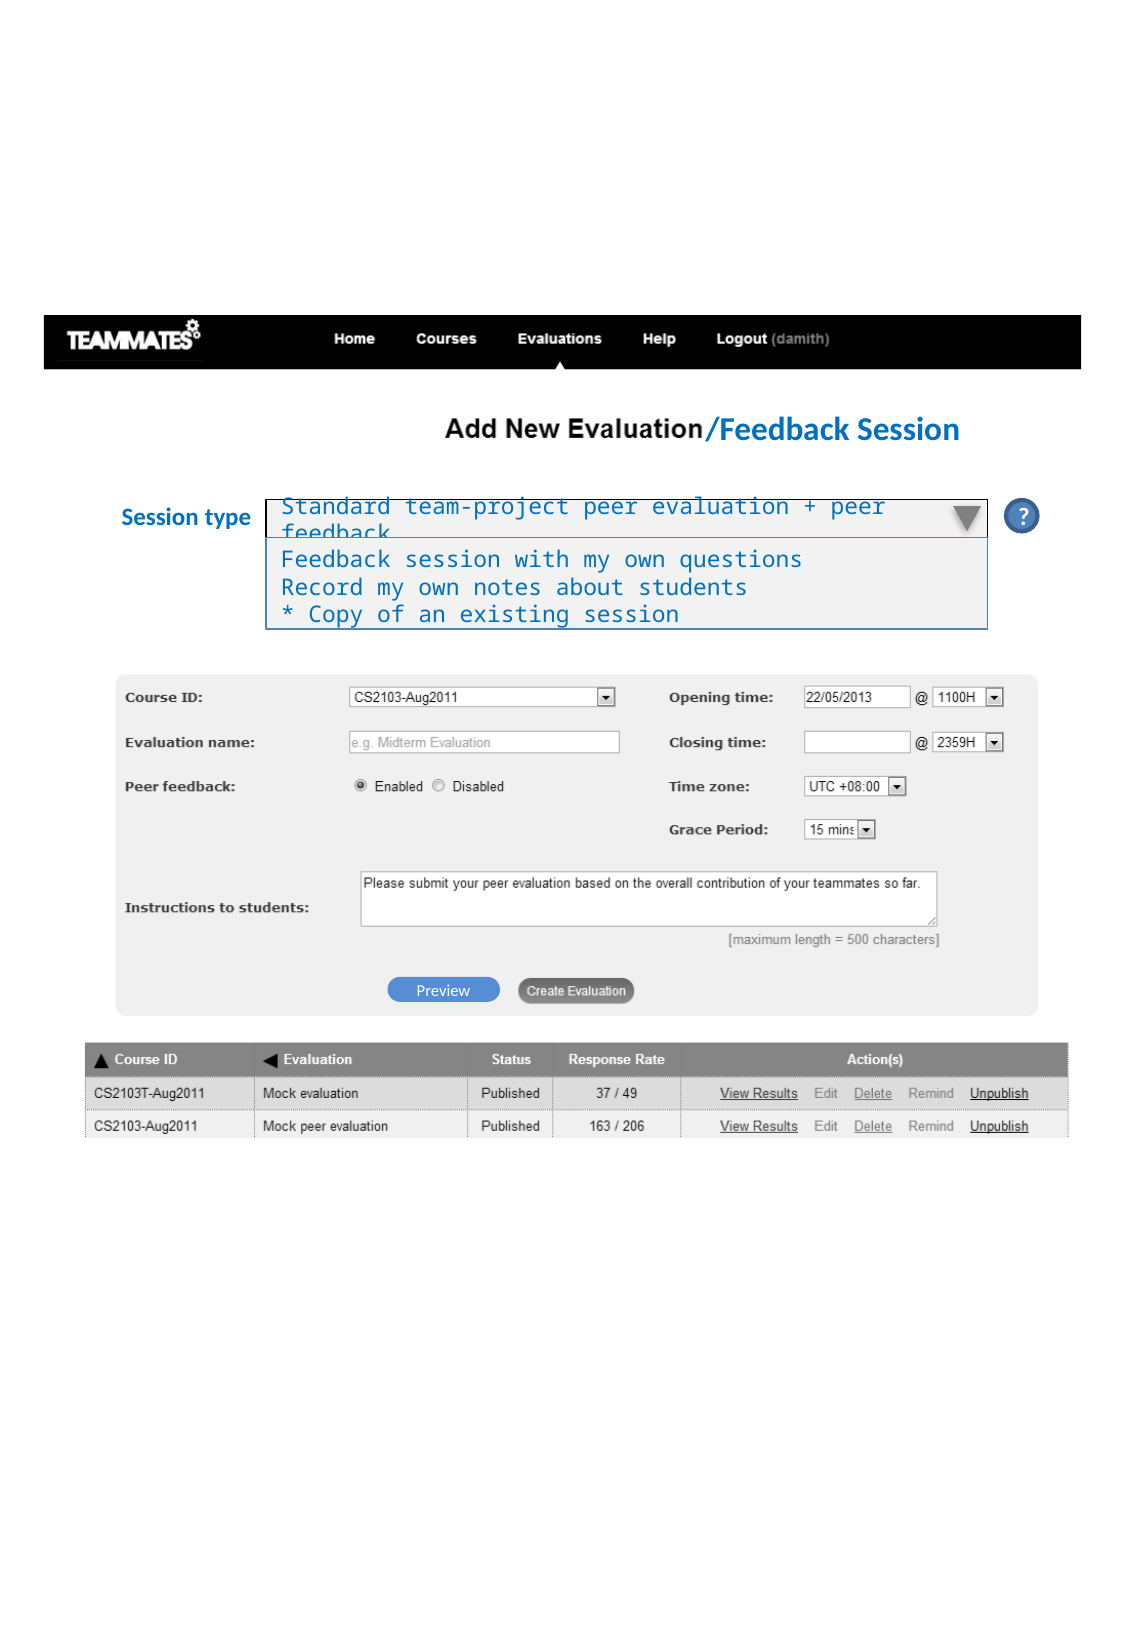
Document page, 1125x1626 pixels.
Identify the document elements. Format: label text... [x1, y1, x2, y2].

text_box Feedback session with my own questions Record my own notes about students * Copy of an existing session [264, 544, 989, 631]
text_box Session type [52, 493, 267, 538]
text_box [265, 499, 988, 539]
picture [45, 659, 1084, 1138]
text_box ? [1003, 497, 1040, 534]
picture [43, 315, 1082, 470]
